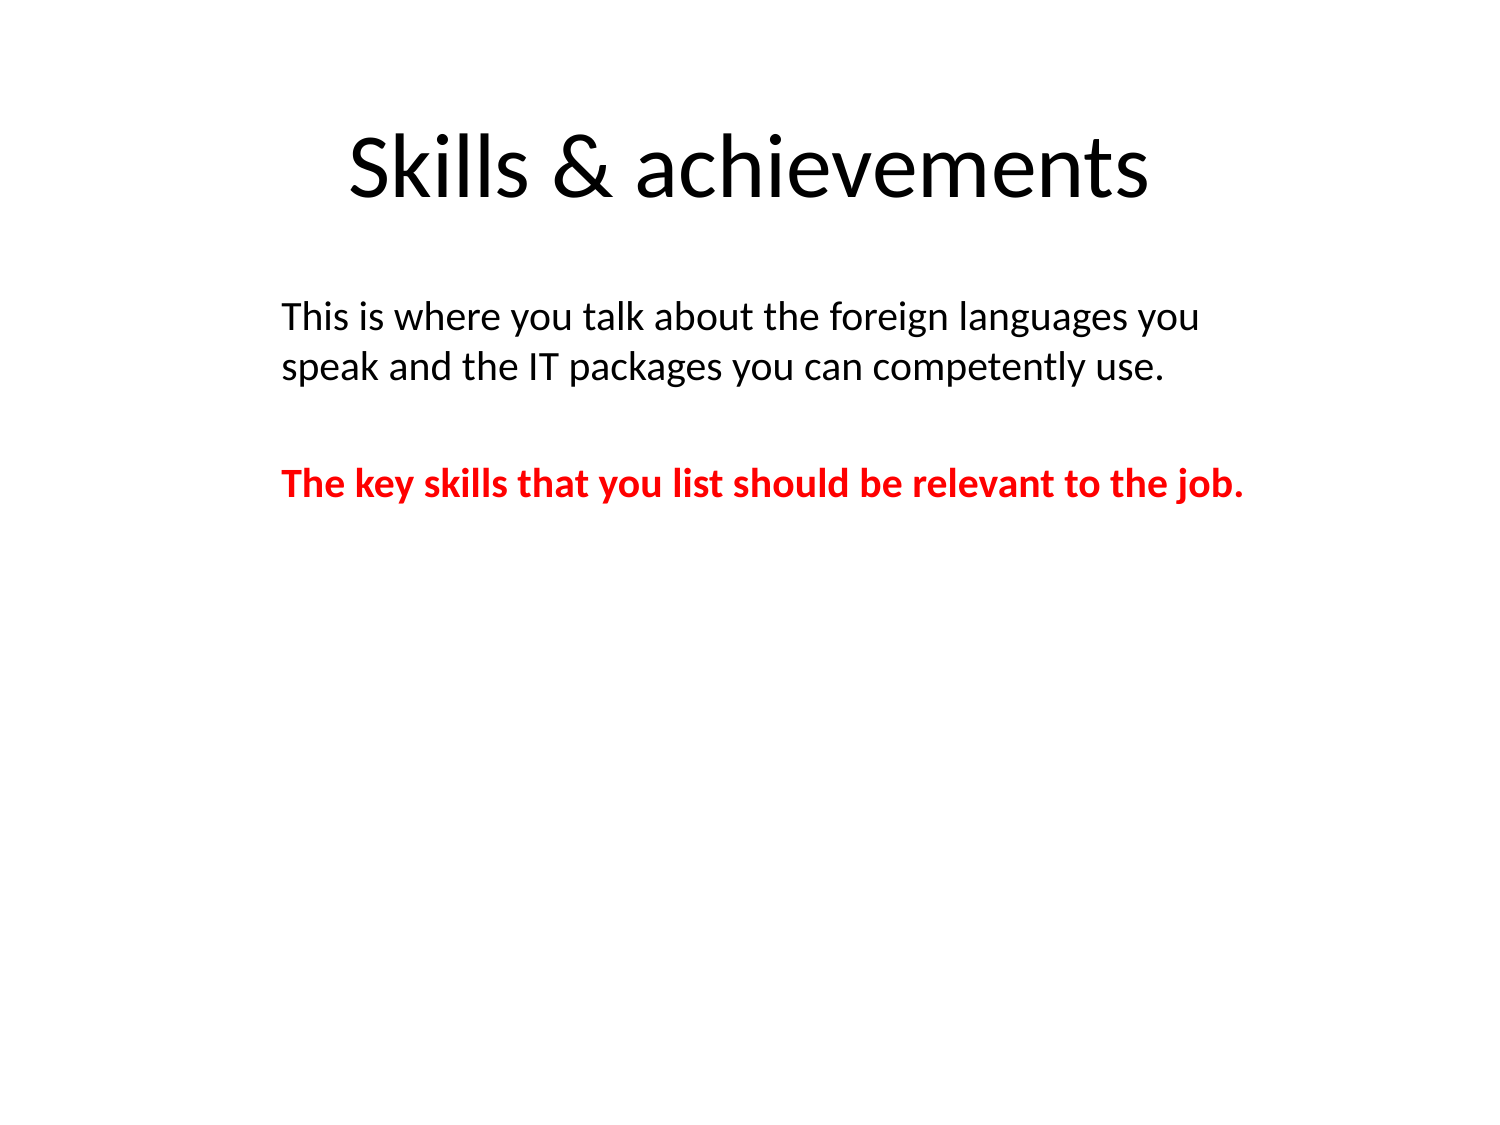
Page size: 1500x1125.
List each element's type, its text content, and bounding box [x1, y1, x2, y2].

title Skills & achievements [112, 40, 1388, 282]
subtitle This is where you talk about the foreign languages you speak and the IT packages you can competently use. The key skills that you list should be relevant to the job. [266, 281, 1302, 894]
